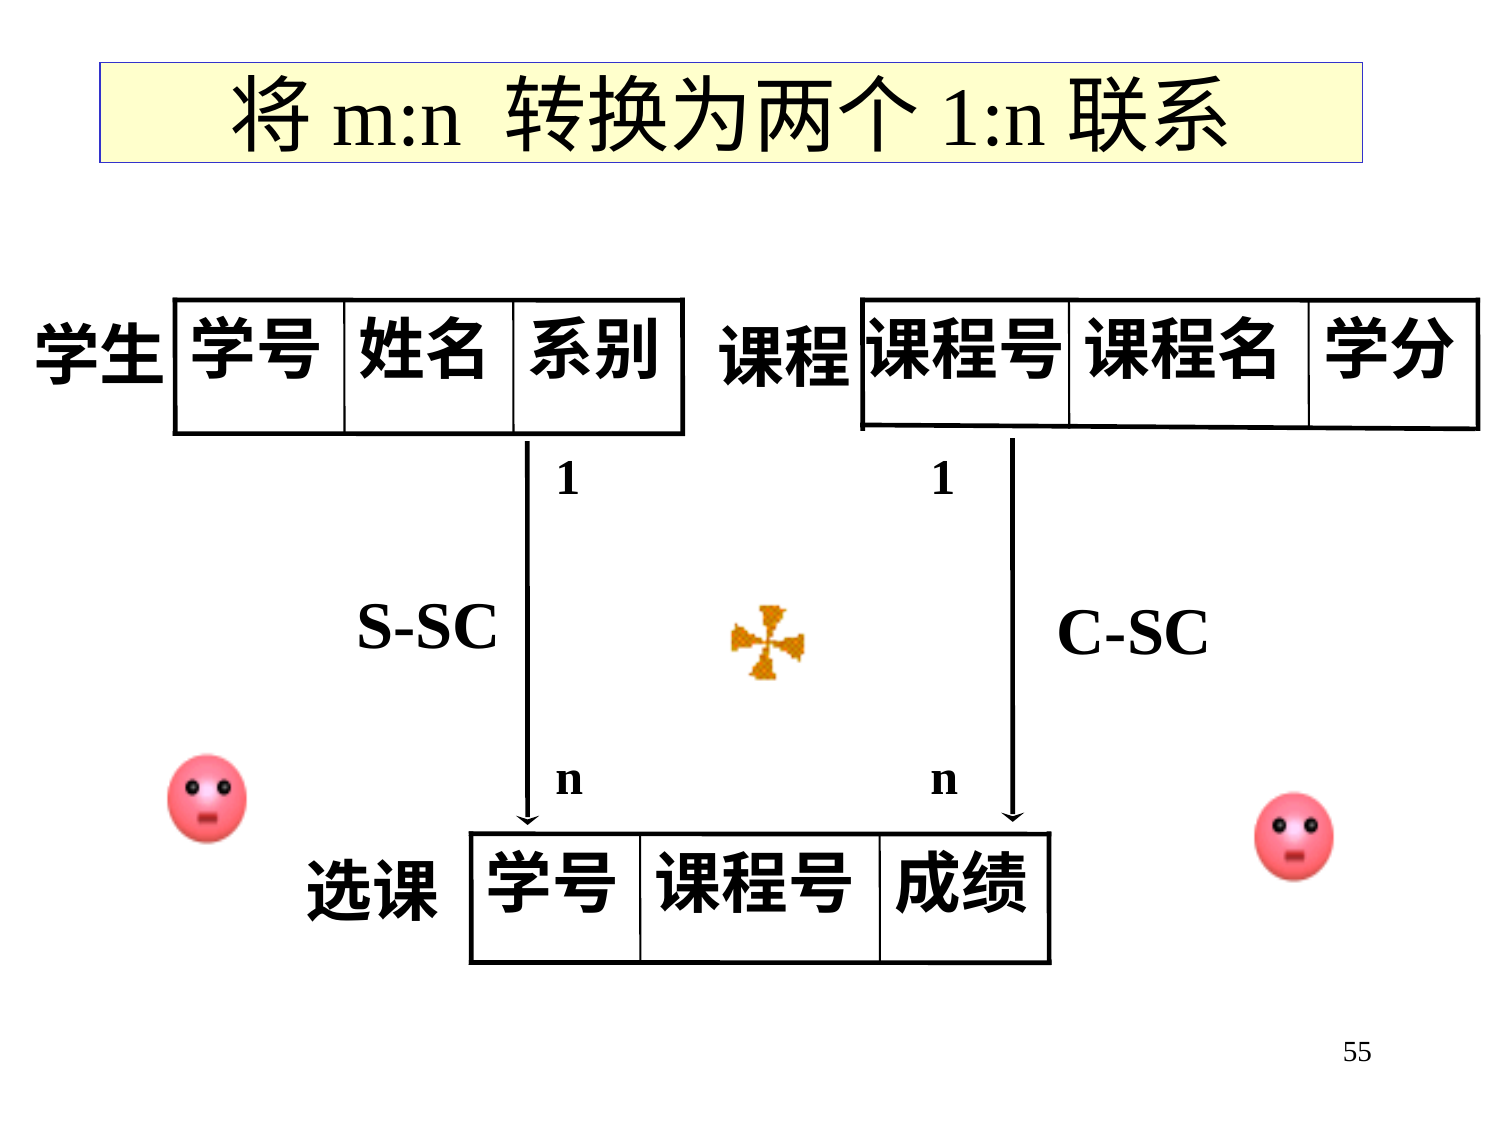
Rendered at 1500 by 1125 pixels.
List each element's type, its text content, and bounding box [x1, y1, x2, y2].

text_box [24, 299, 1479, 963]
slide_number 55 [1074, 1024, 1388, 1101]
text_box 将m:n 转换为两个1:n联系 [99, 62, 1363, 163]
